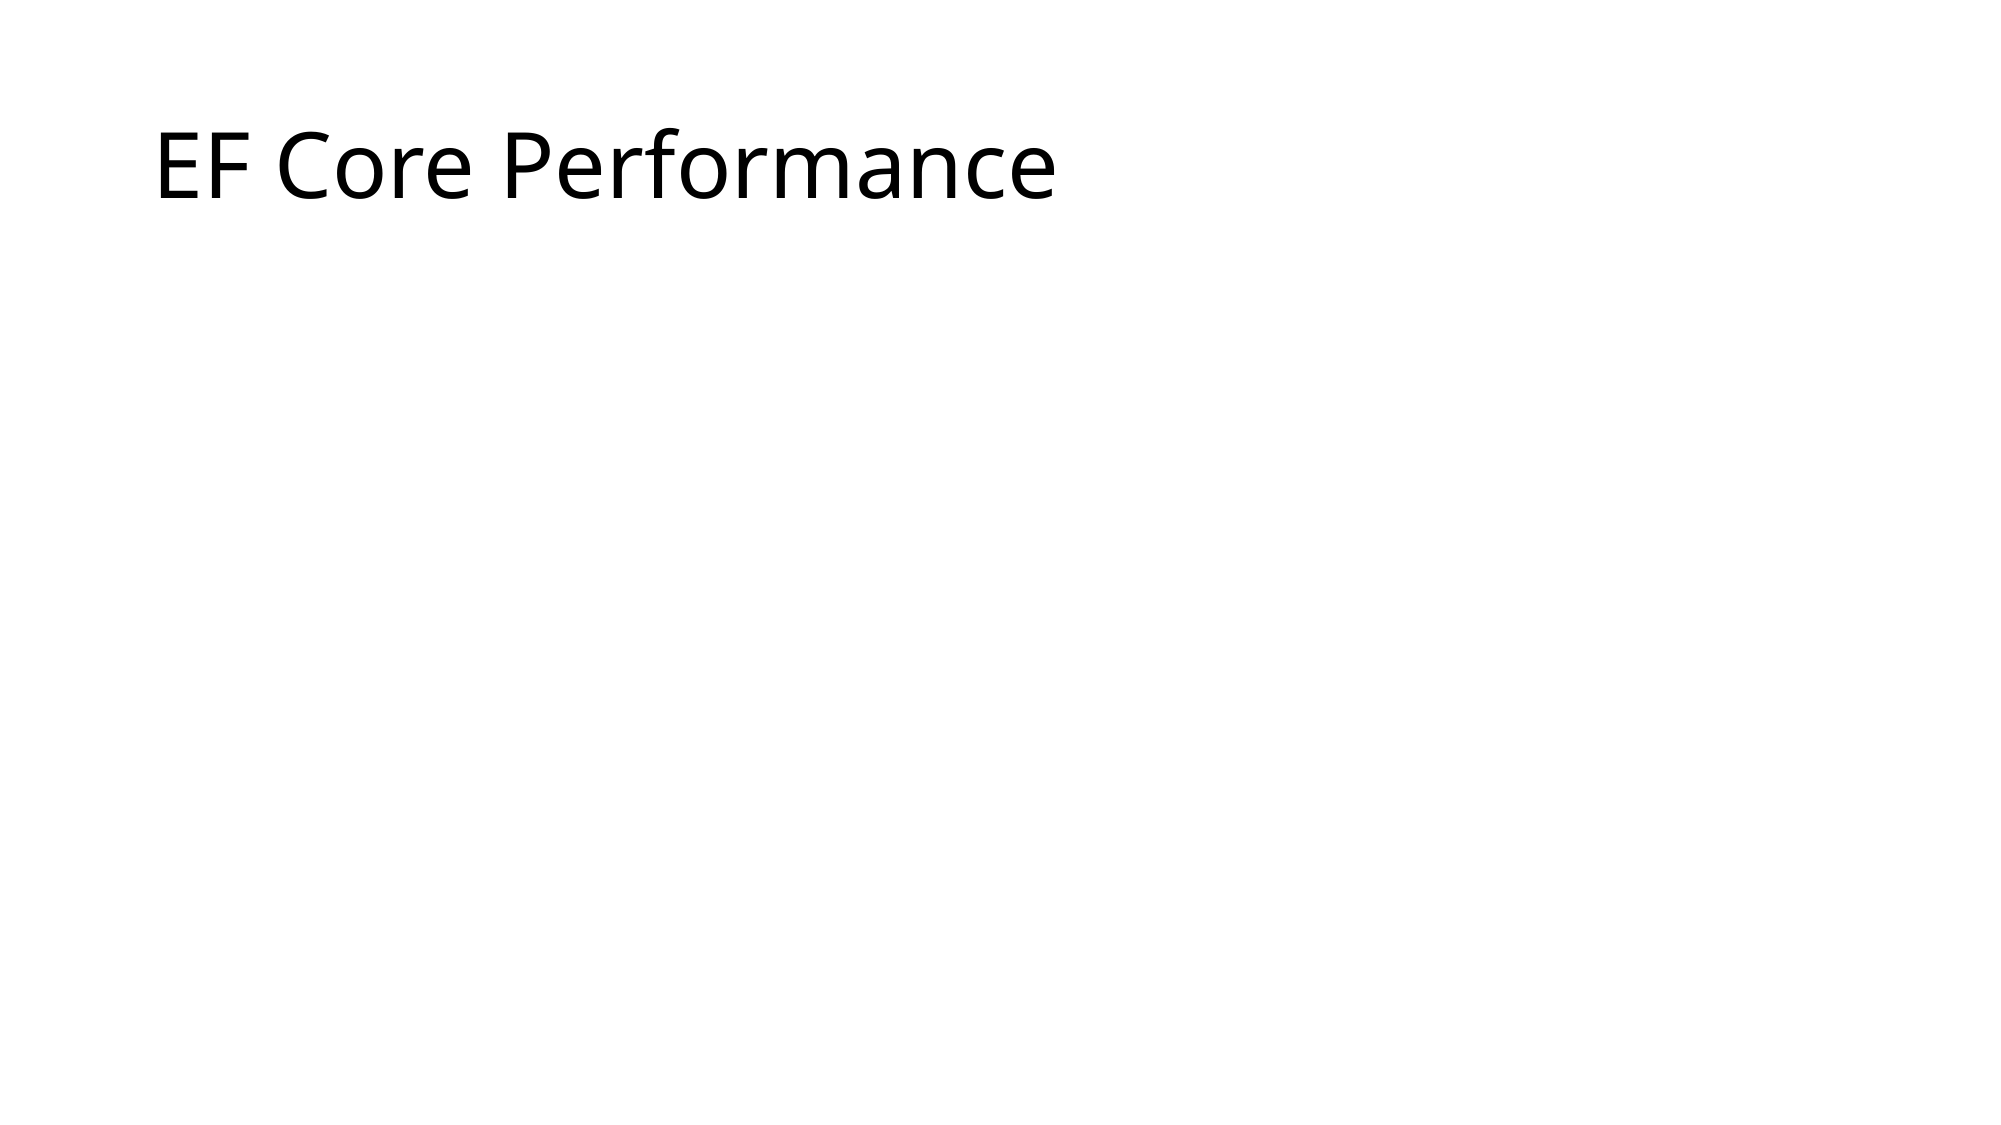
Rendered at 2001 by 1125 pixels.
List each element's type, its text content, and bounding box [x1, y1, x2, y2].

title EF Core Performance [137, 59, 1863, 278]
